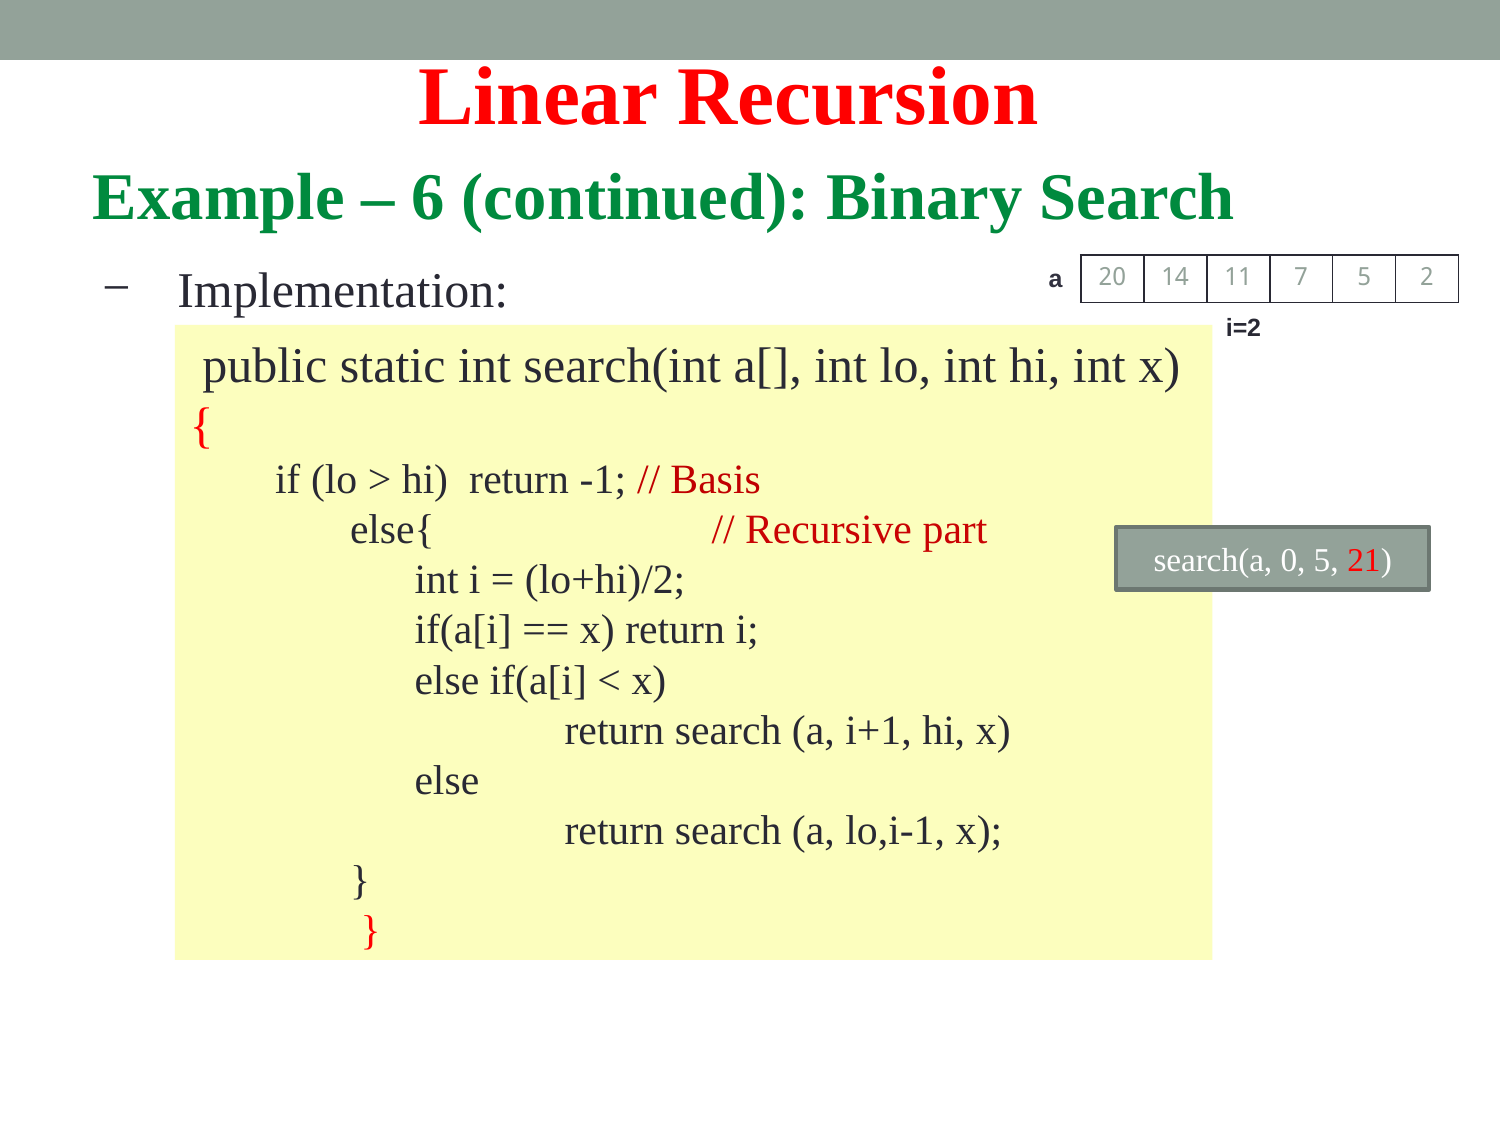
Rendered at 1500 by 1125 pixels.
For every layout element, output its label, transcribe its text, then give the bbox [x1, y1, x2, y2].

table_header 11 [1208, 256, 1269, 302]
table_header 20 [1082, 256, 1143, 302]
text_box Example – 6 (continued): Binary Search [78, 145, 1252, 240]
text_box Implementation: [87, 249, 1500, 325]
text_box a [1033, 255, 1078, 300]
text_box public static int search(int a[], int lo, int hi, int x) { if (lo > hi) return -1; // Basis else{ // Recursive part int i = (lo+hi)/2; if(a[i] == x) return i; else if(a[i] < x) return search (a, i+1, hi, x) else return search (a, lo,i-1, x); } } [174, 324, 1213, 960]
table_header 2 [1396, 256, 1458, 302]
table_header 7 [1271, 256, 1332, 302]
text_box Linear Recursion [403, 33, 1055, 145]
table_header 5 [1333, 256, 1395, 302]
table_header 14 [1145, 256, 1206, 302]
text_box search(a, 0, 5, 21) [1114, 525, 1431, 592]
text_box i=2 [1211, 304, 1277, 350]
